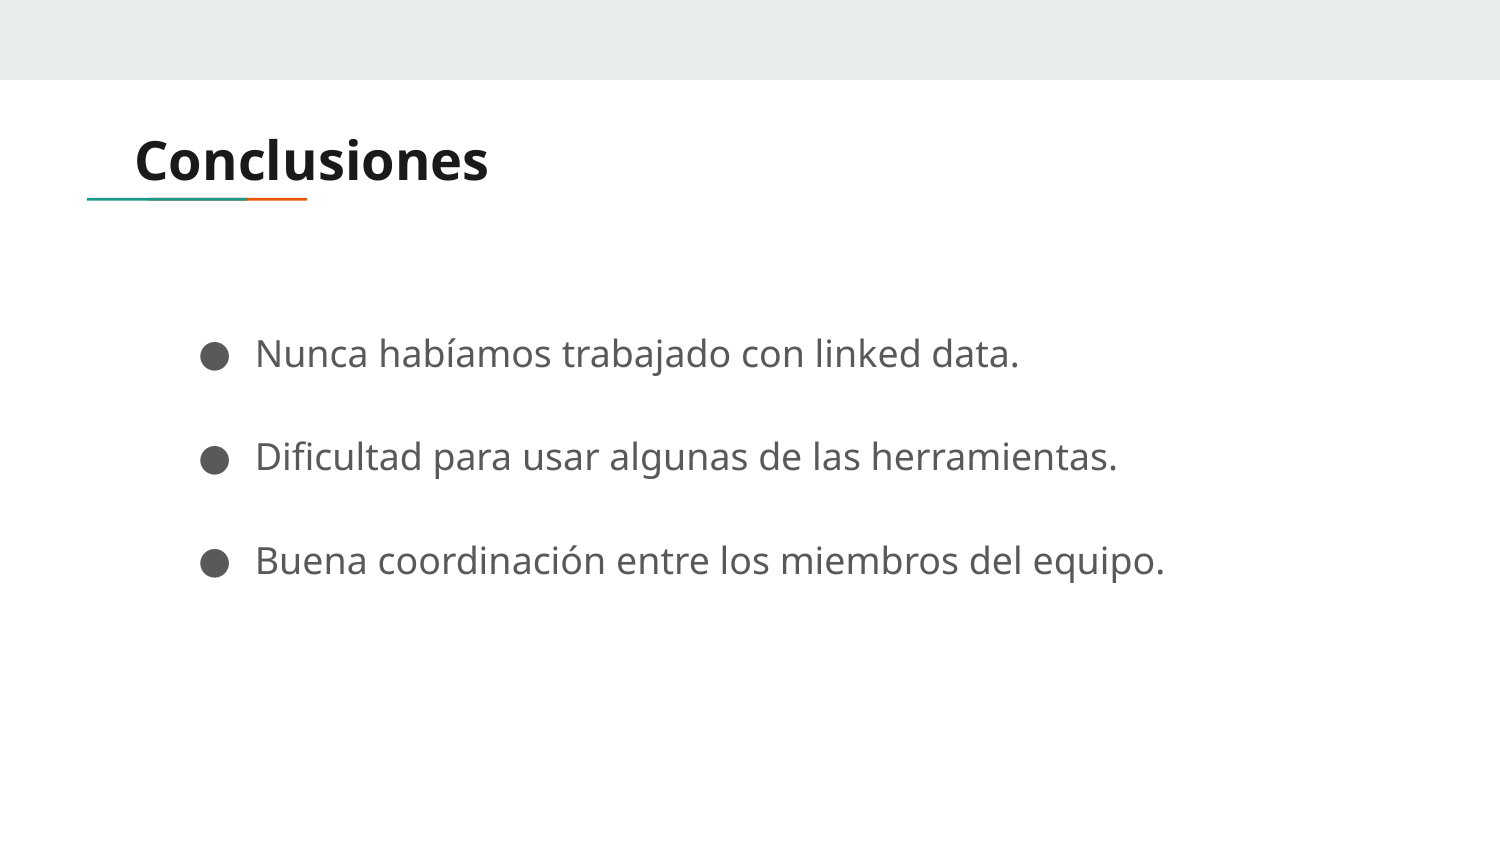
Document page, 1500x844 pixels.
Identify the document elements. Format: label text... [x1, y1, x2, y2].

title Conclusiones [119, 111, 1381, 200]
list Nunca habíamos trabajado con linked data. Dificultad para usar algunas de las herramientas. Buena coordinación entre los miembros del equipo. [164, 275, 1426, 716]
